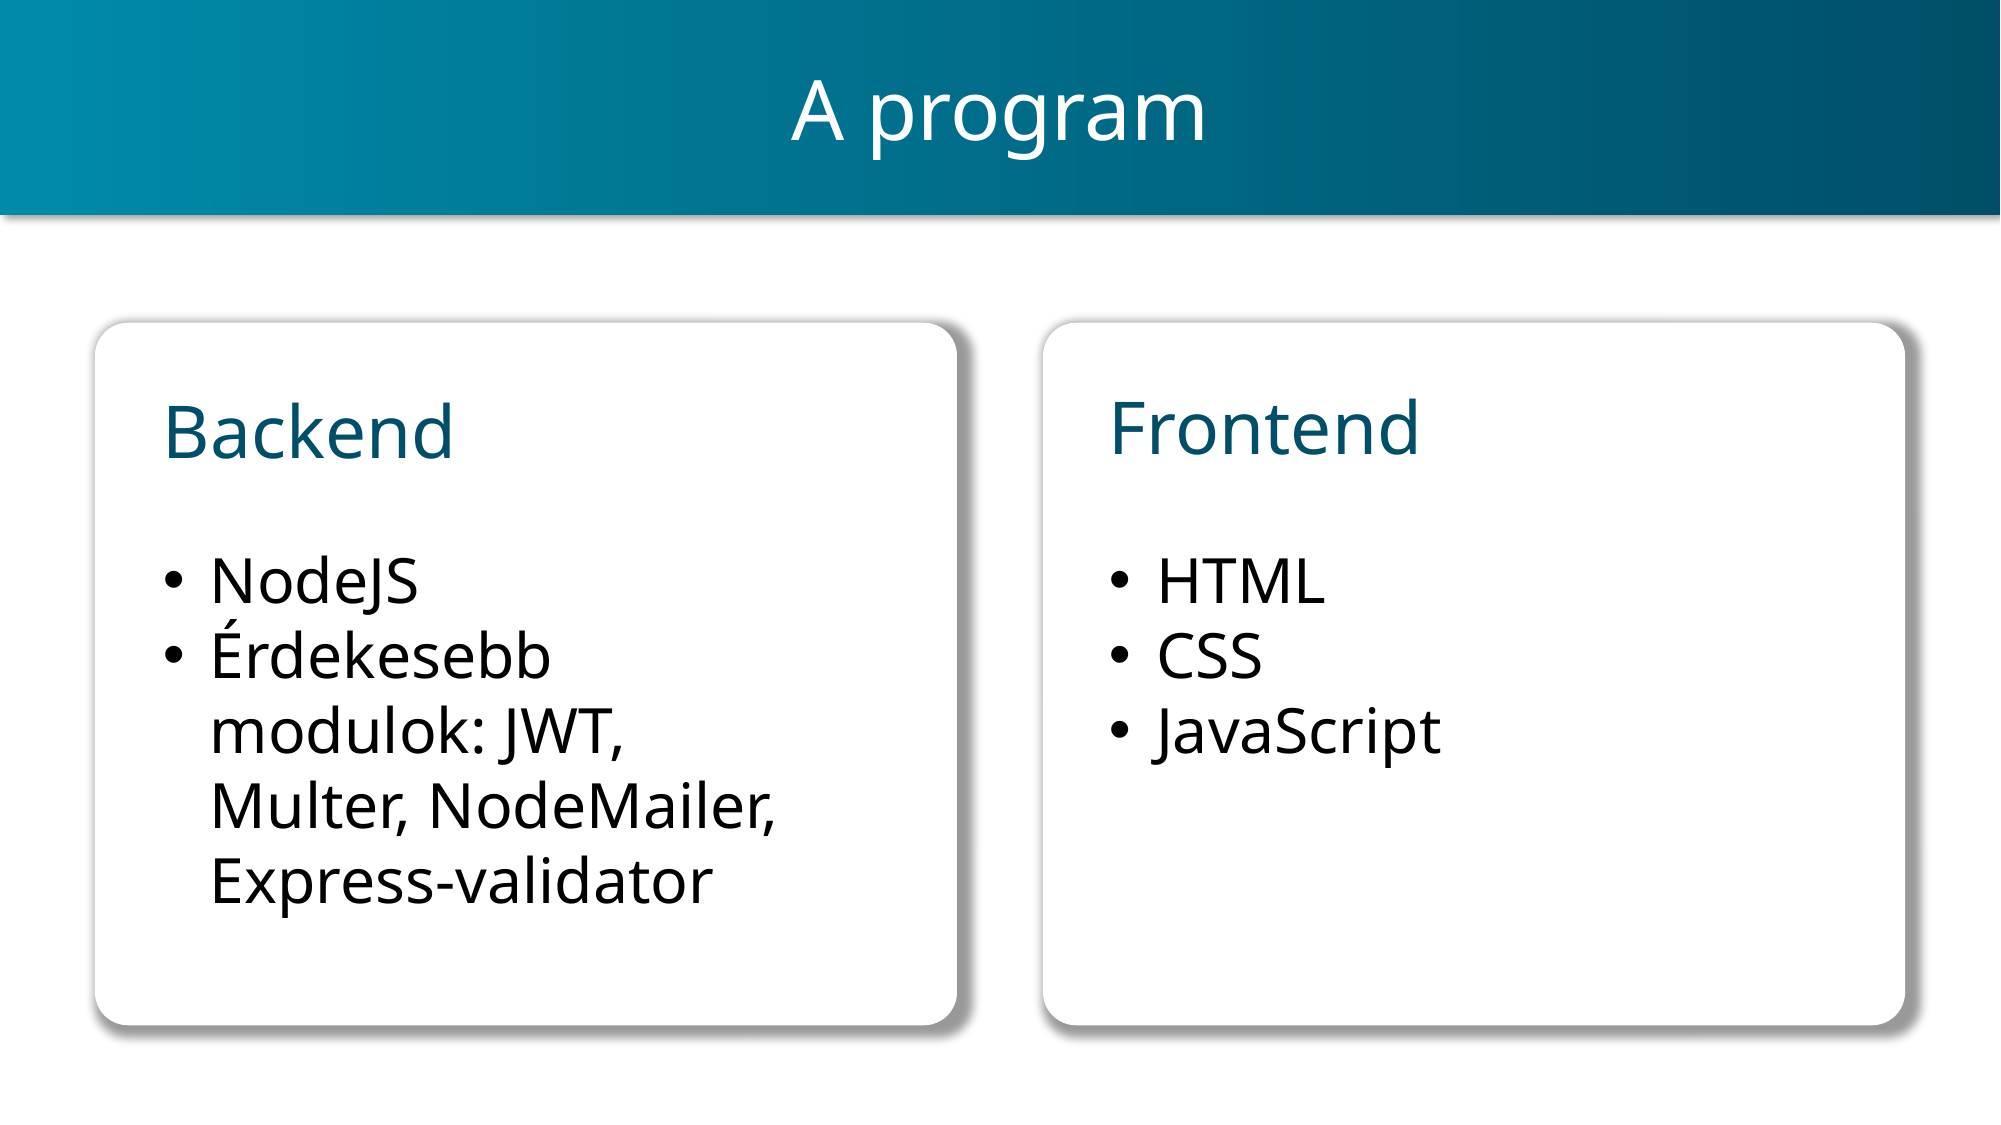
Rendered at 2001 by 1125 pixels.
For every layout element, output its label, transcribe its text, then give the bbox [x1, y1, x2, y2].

text_box A program [0, 0, 2000, 216]
text_box Frontend [1094, 374, 1577, 477]
text_box HTML CSS JavaScript [1094, 533, 1782, 774]
text_box [93, 321, 959, 1027]
text_box NodeJS Érdekesebb modulok: JWT, Multer, NodeMailer, Express-validator [148, 533, 836, 969]
text_box Backend [148, 377, 631, 480]
text_box [1041, 321, 1907, 1027]
